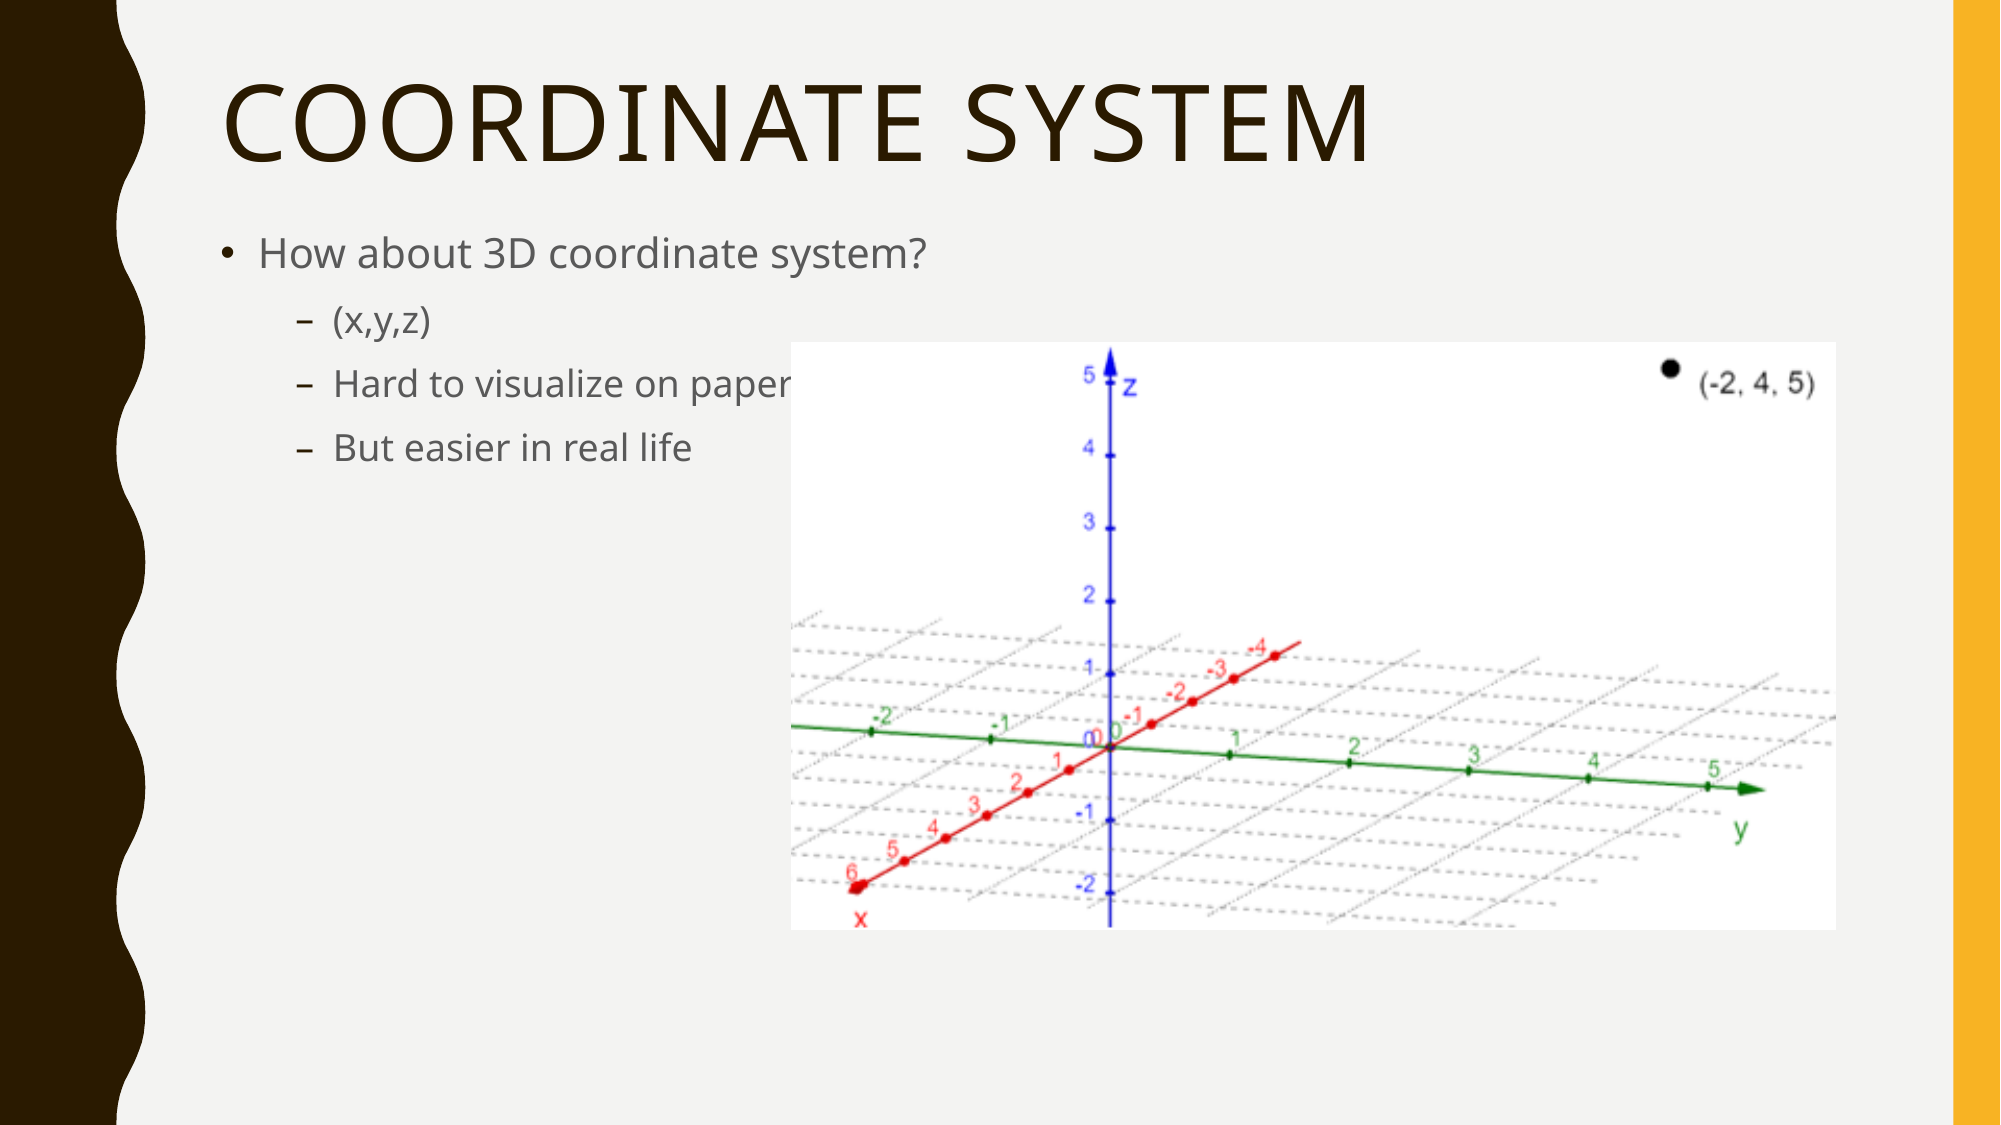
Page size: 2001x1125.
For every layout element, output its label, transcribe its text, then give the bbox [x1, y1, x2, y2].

list How about 3D coordinate system? (x,y,z) Hard to visualize on paper But easier in real life [205, 214, 1875, 965]
title Coordinate system [205, 62, 1875, 214]
picture [791, 342, 1836, 930]
